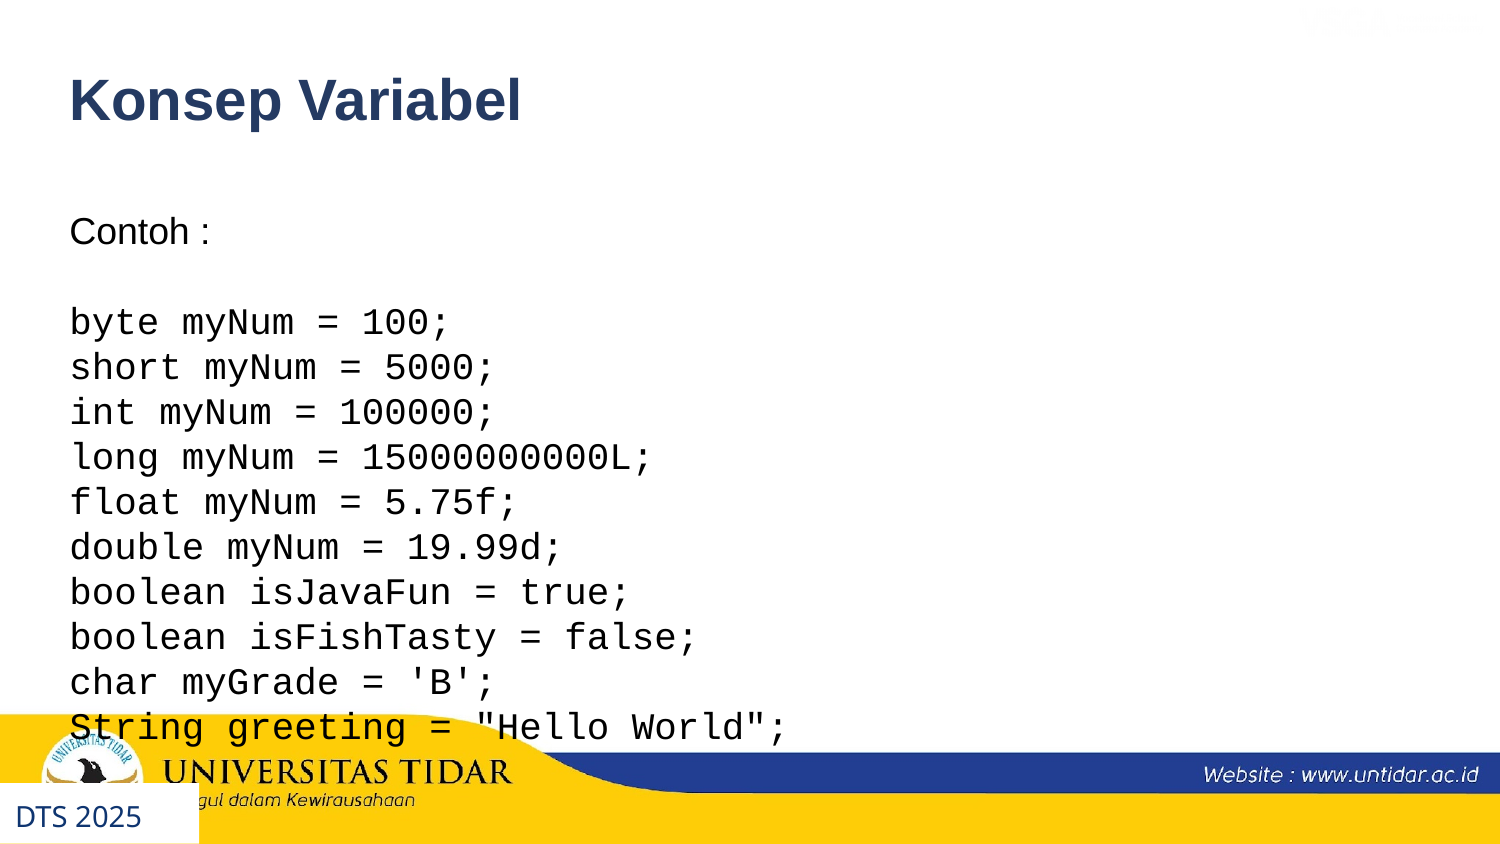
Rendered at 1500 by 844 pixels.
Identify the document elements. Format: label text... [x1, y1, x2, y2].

text_box DTS 2025 [0, 783, 200, 844]
text_box Contoh : byte myNum = 100; short myNum = 5000; int myNum = 100000; long myNum = 15000000000L; float myNum = 5.75f; double myNum = 19.99d; boolean isJavaFun = true; boolean isFishTasty = false; char myGrade = 'B'; String greeting = "Hello World"; [54, 199, 1443, 755]
picture [0, 0, 1500, 844]
text_box Konsep Variabel [54, 54, 982, 140]
